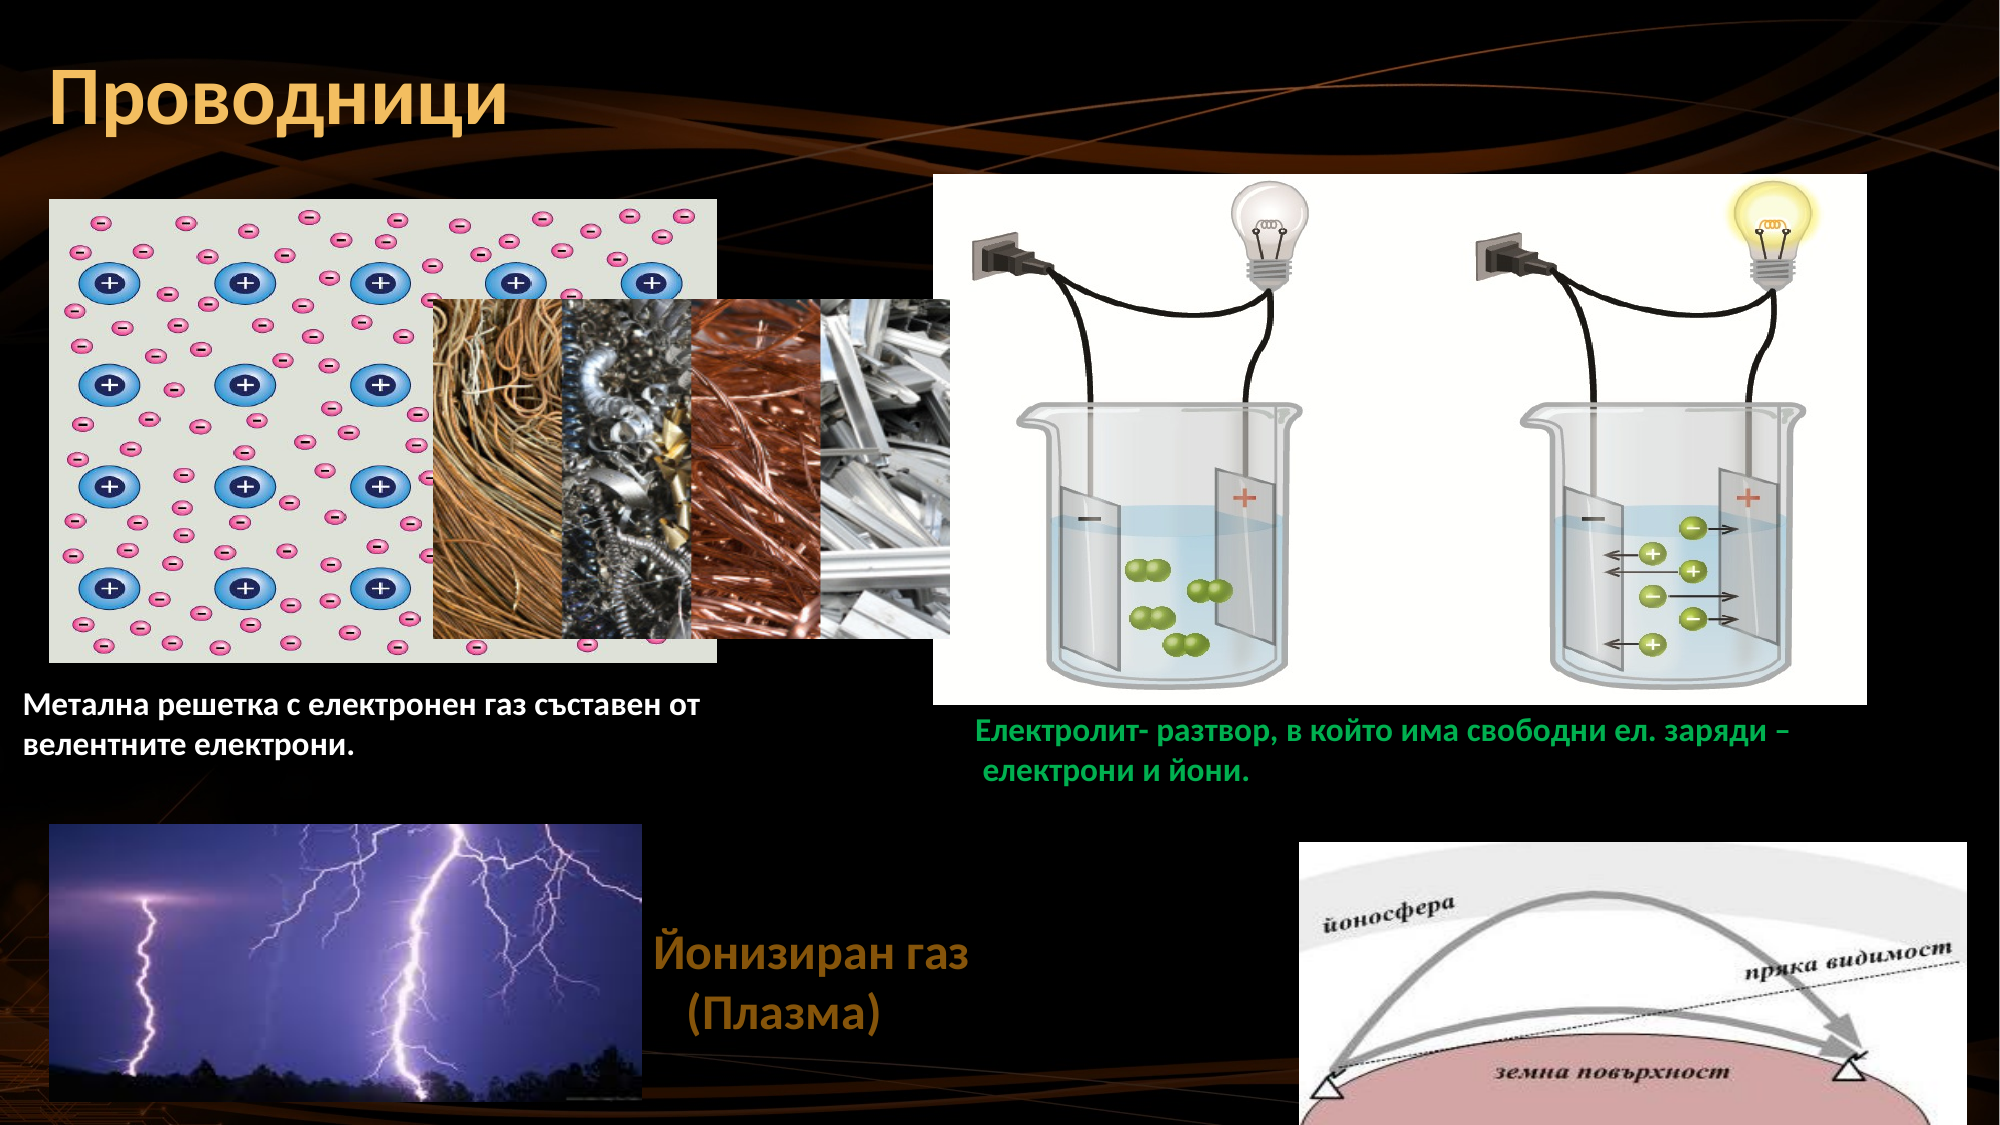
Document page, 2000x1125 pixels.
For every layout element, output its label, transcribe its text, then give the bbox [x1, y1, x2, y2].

text_box Електролит- разтвор, в който има свободни ел. заряди – електрони и йони. [960, 705, 1808, 796]
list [49, 199, 717, 663]
text_box Метална решетка с електронен газ съставен от велентните електрони. [7, 674, 788, 770]
text_box Йонизиран газ (Плазма) [642, 912, 985, 1048]
picture [0, 0, 2000, 1125]
title Проводници [30, 6, 1602, 189]
